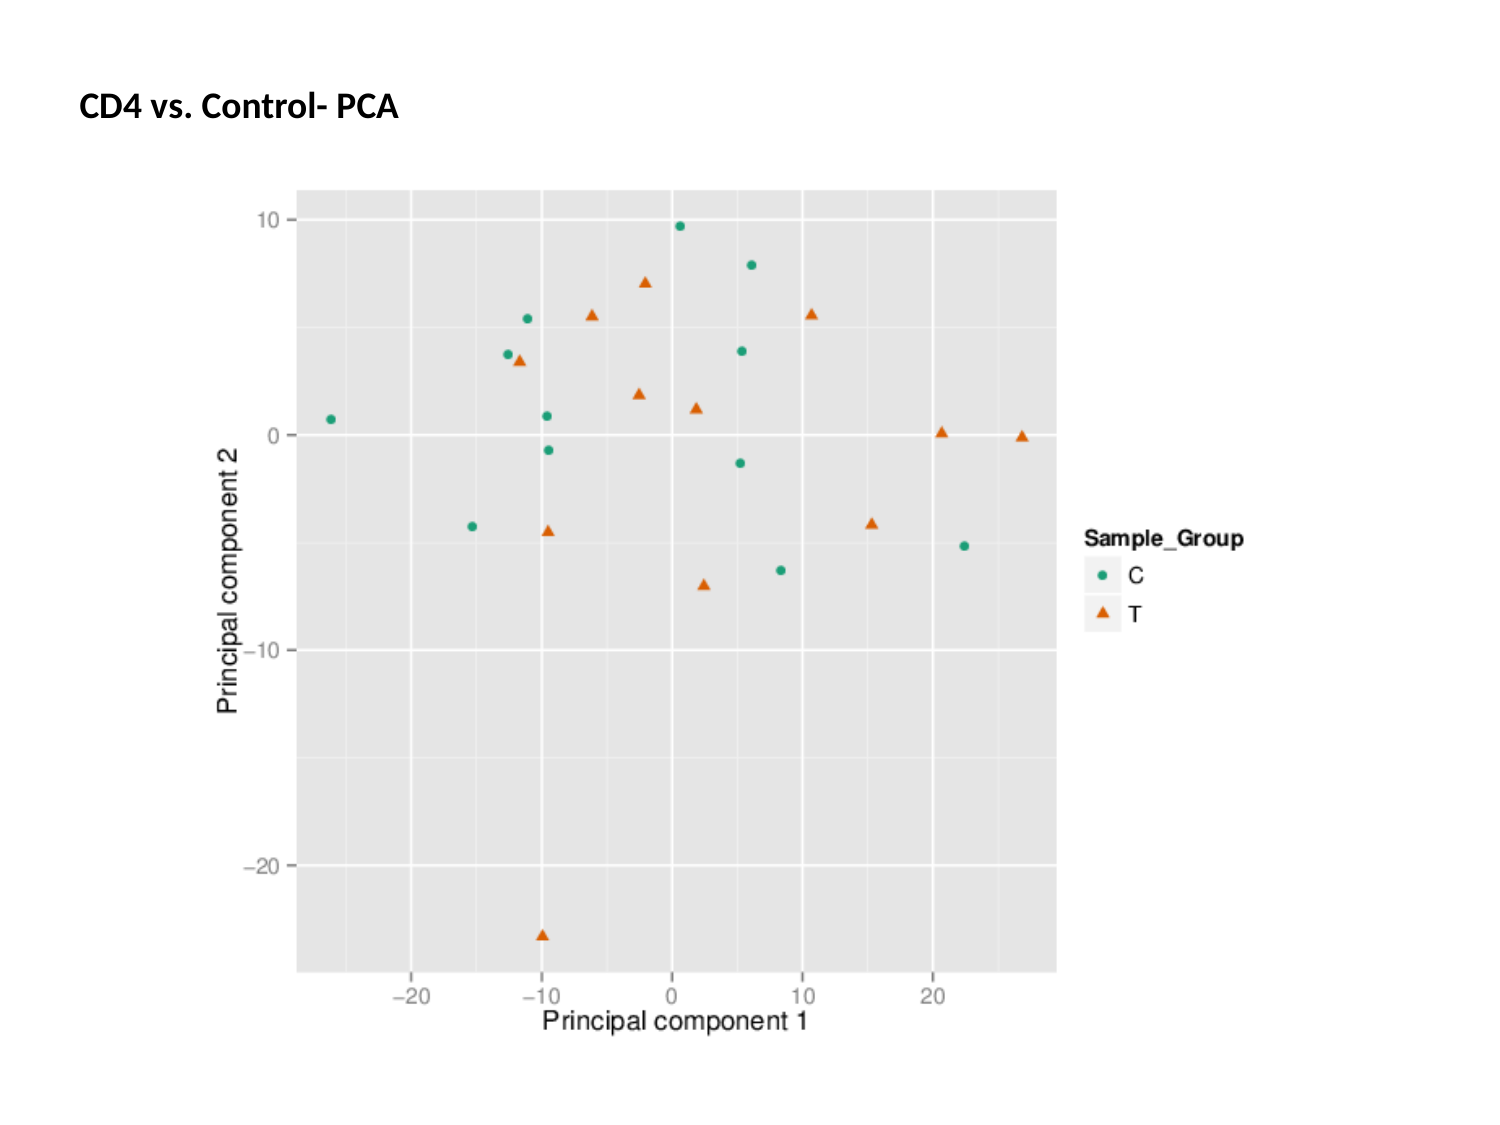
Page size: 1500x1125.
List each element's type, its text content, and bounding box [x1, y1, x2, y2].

picture [206, 184, 1247, 1043]
text_box CD4 vs. Control- PCA [64, 73, 621, 134]
